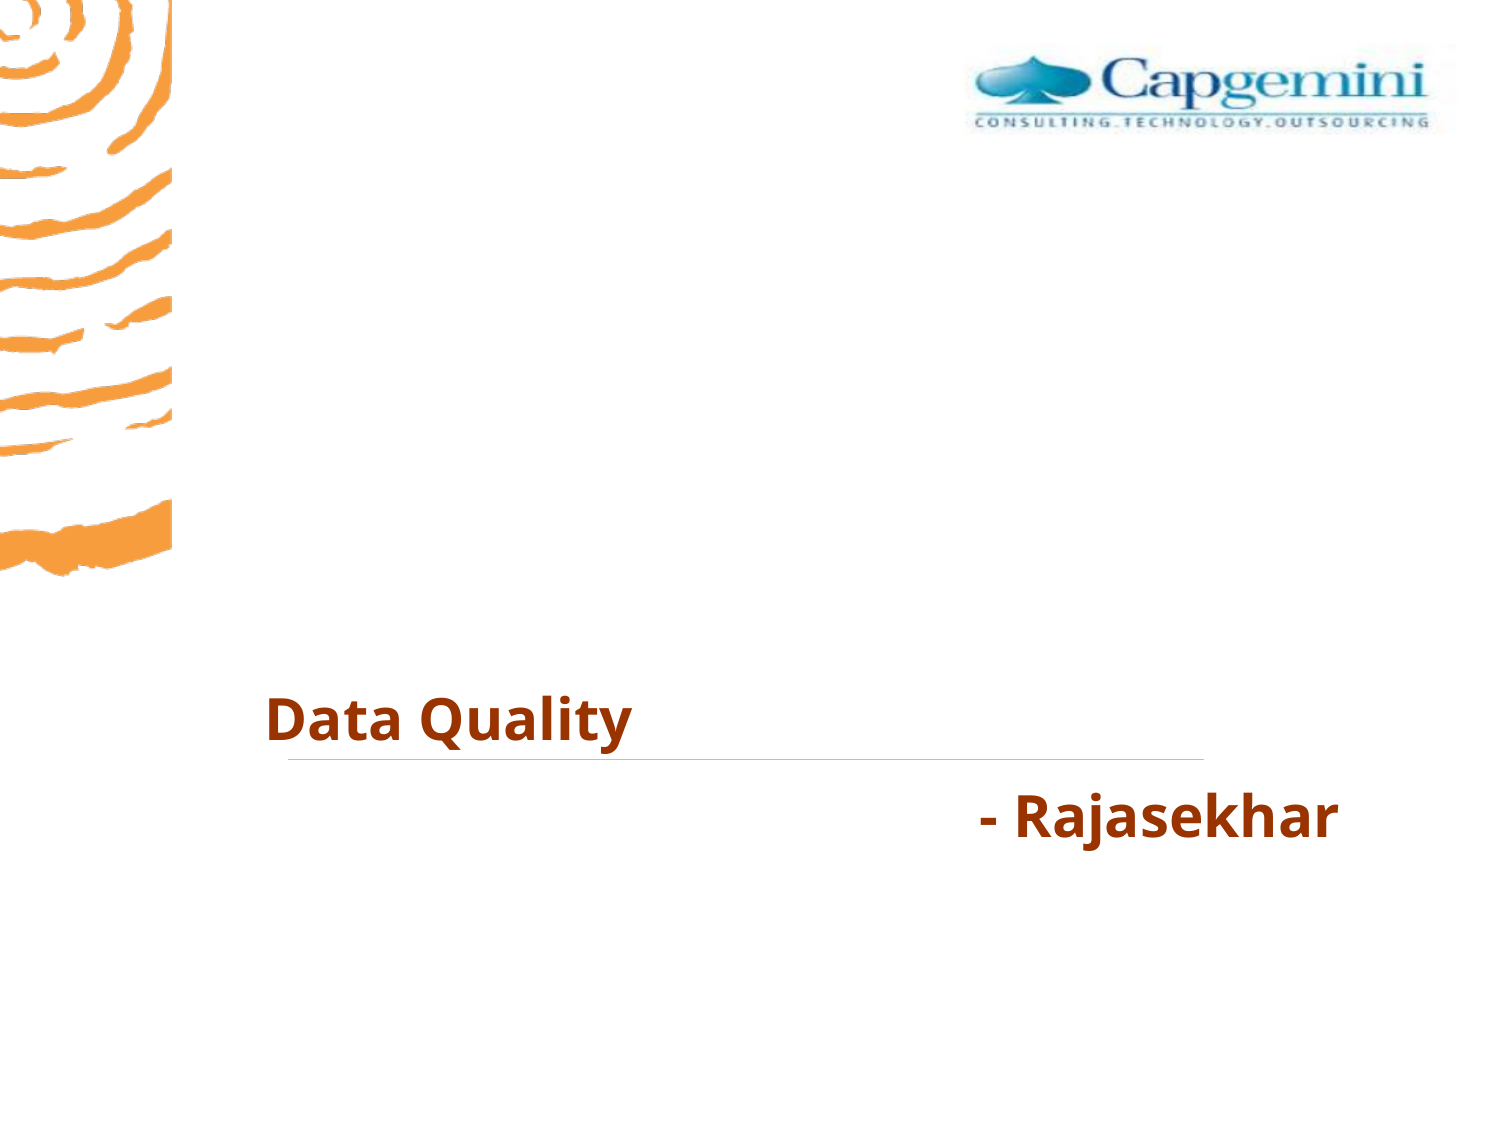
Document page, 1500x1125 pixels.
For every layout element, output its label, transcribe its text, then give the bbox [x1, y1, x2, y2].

text_box - Rajasekhar [507, 771, 1496, 959]
text_box Data Quality [249, 674, 1239, 865]
picture [952, 37, 1466, 151]
picture [0, 0, 173, 578]
